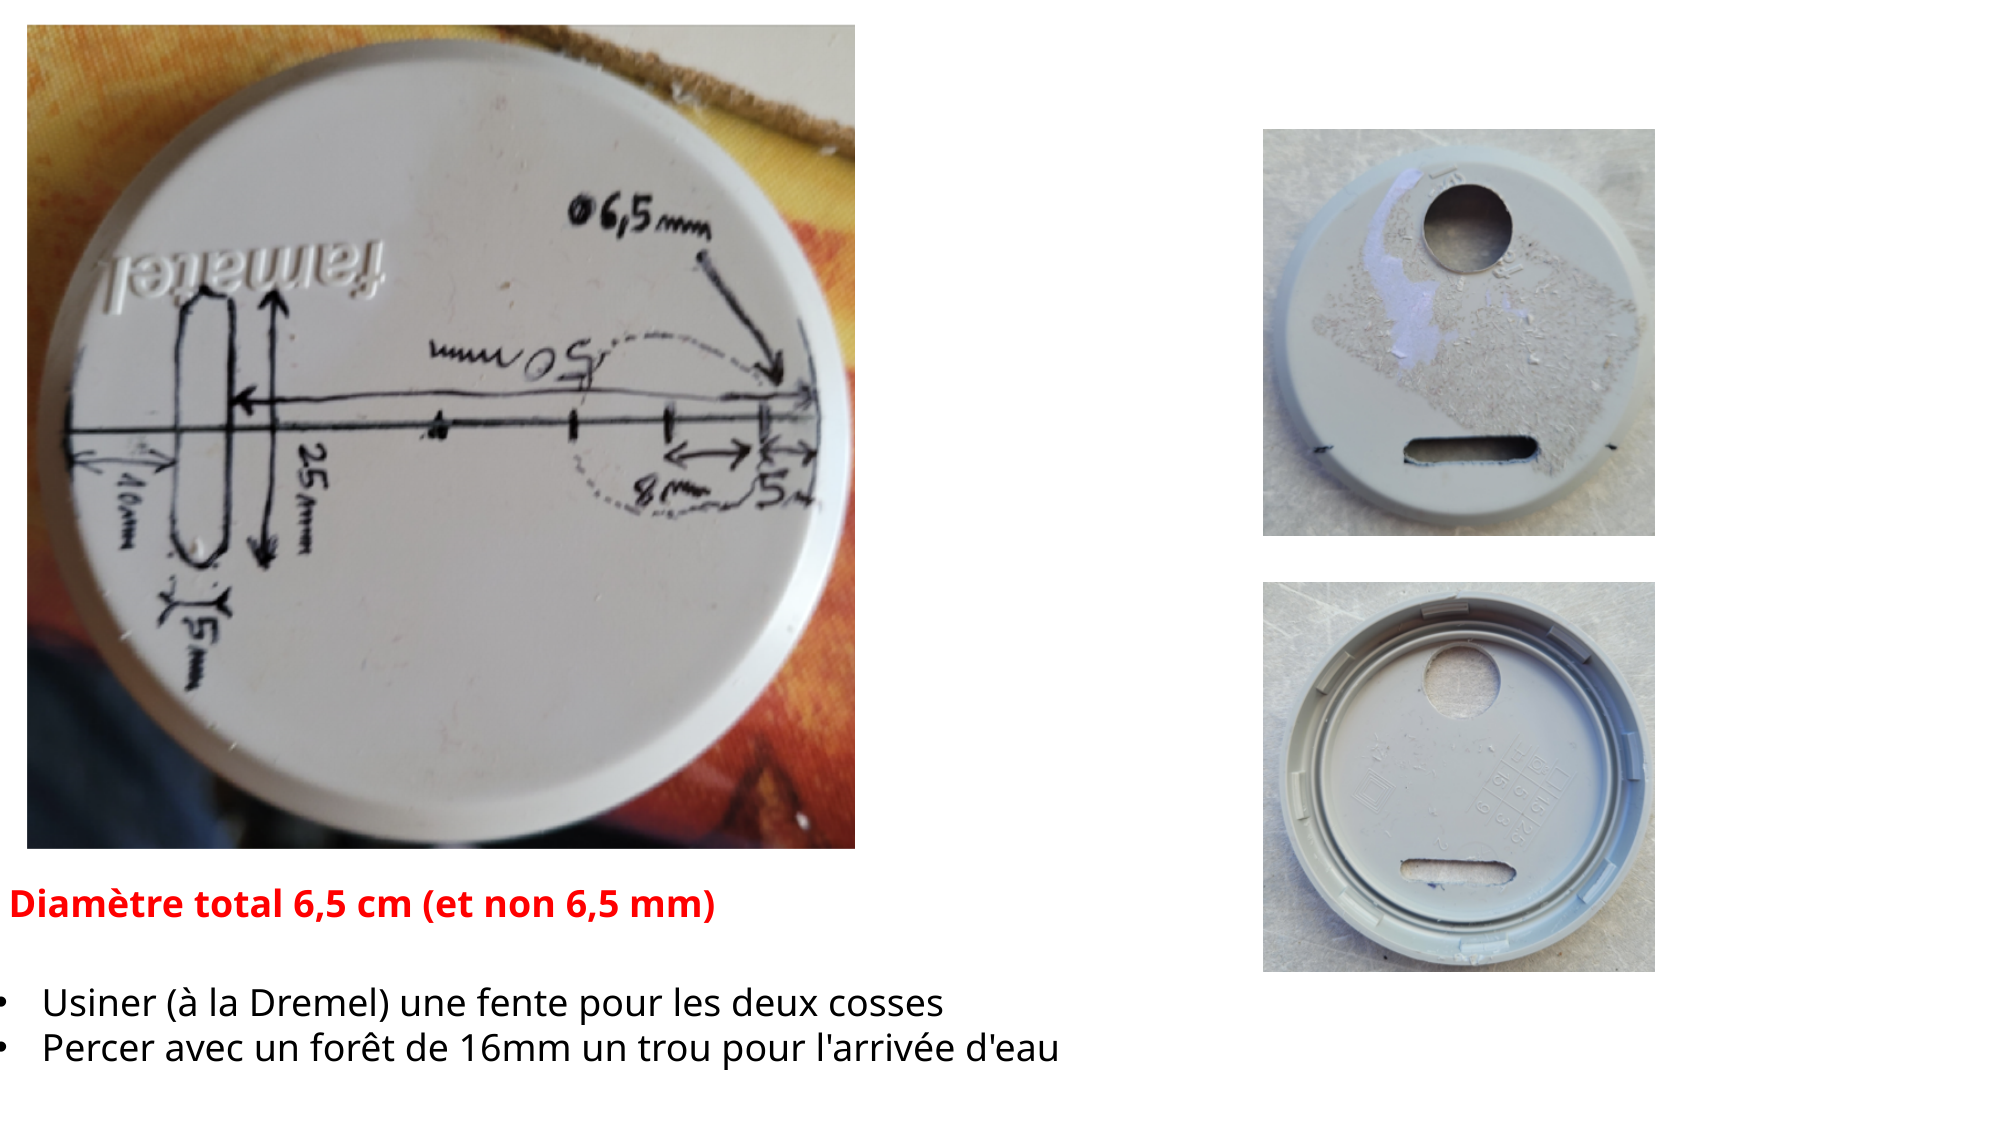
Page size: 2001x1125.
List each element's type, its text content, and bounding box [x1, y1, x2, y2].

text_box Usiner (à la Dremel) une fente pour les deux cosses Percer avec un forêt de 16mm un trou pour l'arrivée d'eau [0, 971, 1076, 1076]
picture [1263, 129, 1656, 536]
picture [1263, 582, 1656, 972]
picture [27, 21, 855, 851]
text_box Diamètre total 6,5 cm (et non 6,5 mm) [0, 872, 731, 932]
